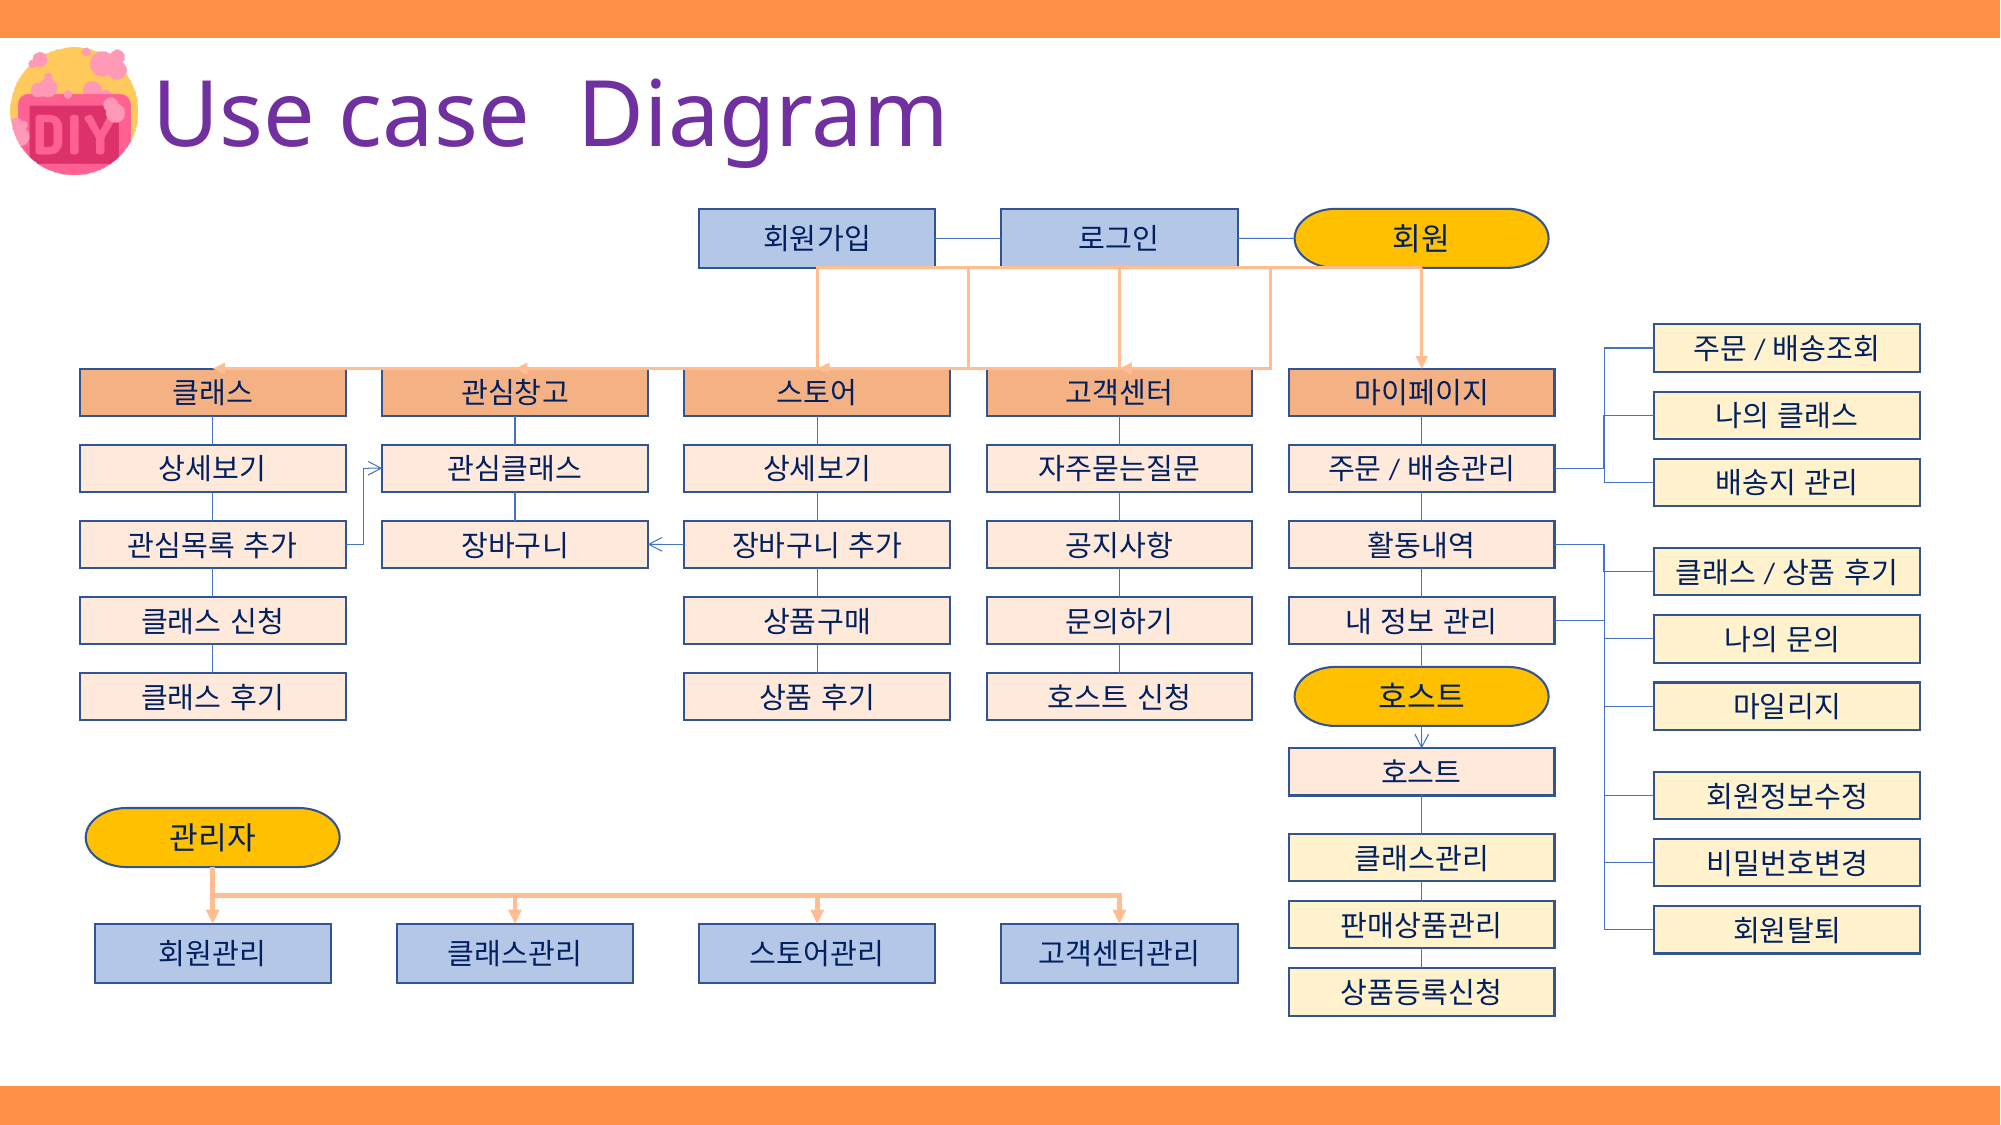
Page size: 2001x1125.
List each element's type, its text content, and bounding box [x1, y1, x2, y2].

text_box Use case Diagram [138, 47, 1000, 173]
picture [9, 47, 138, 175]
text_box [0, 38, 2000, 1086]
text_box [79, 208, 1920, 1016]
